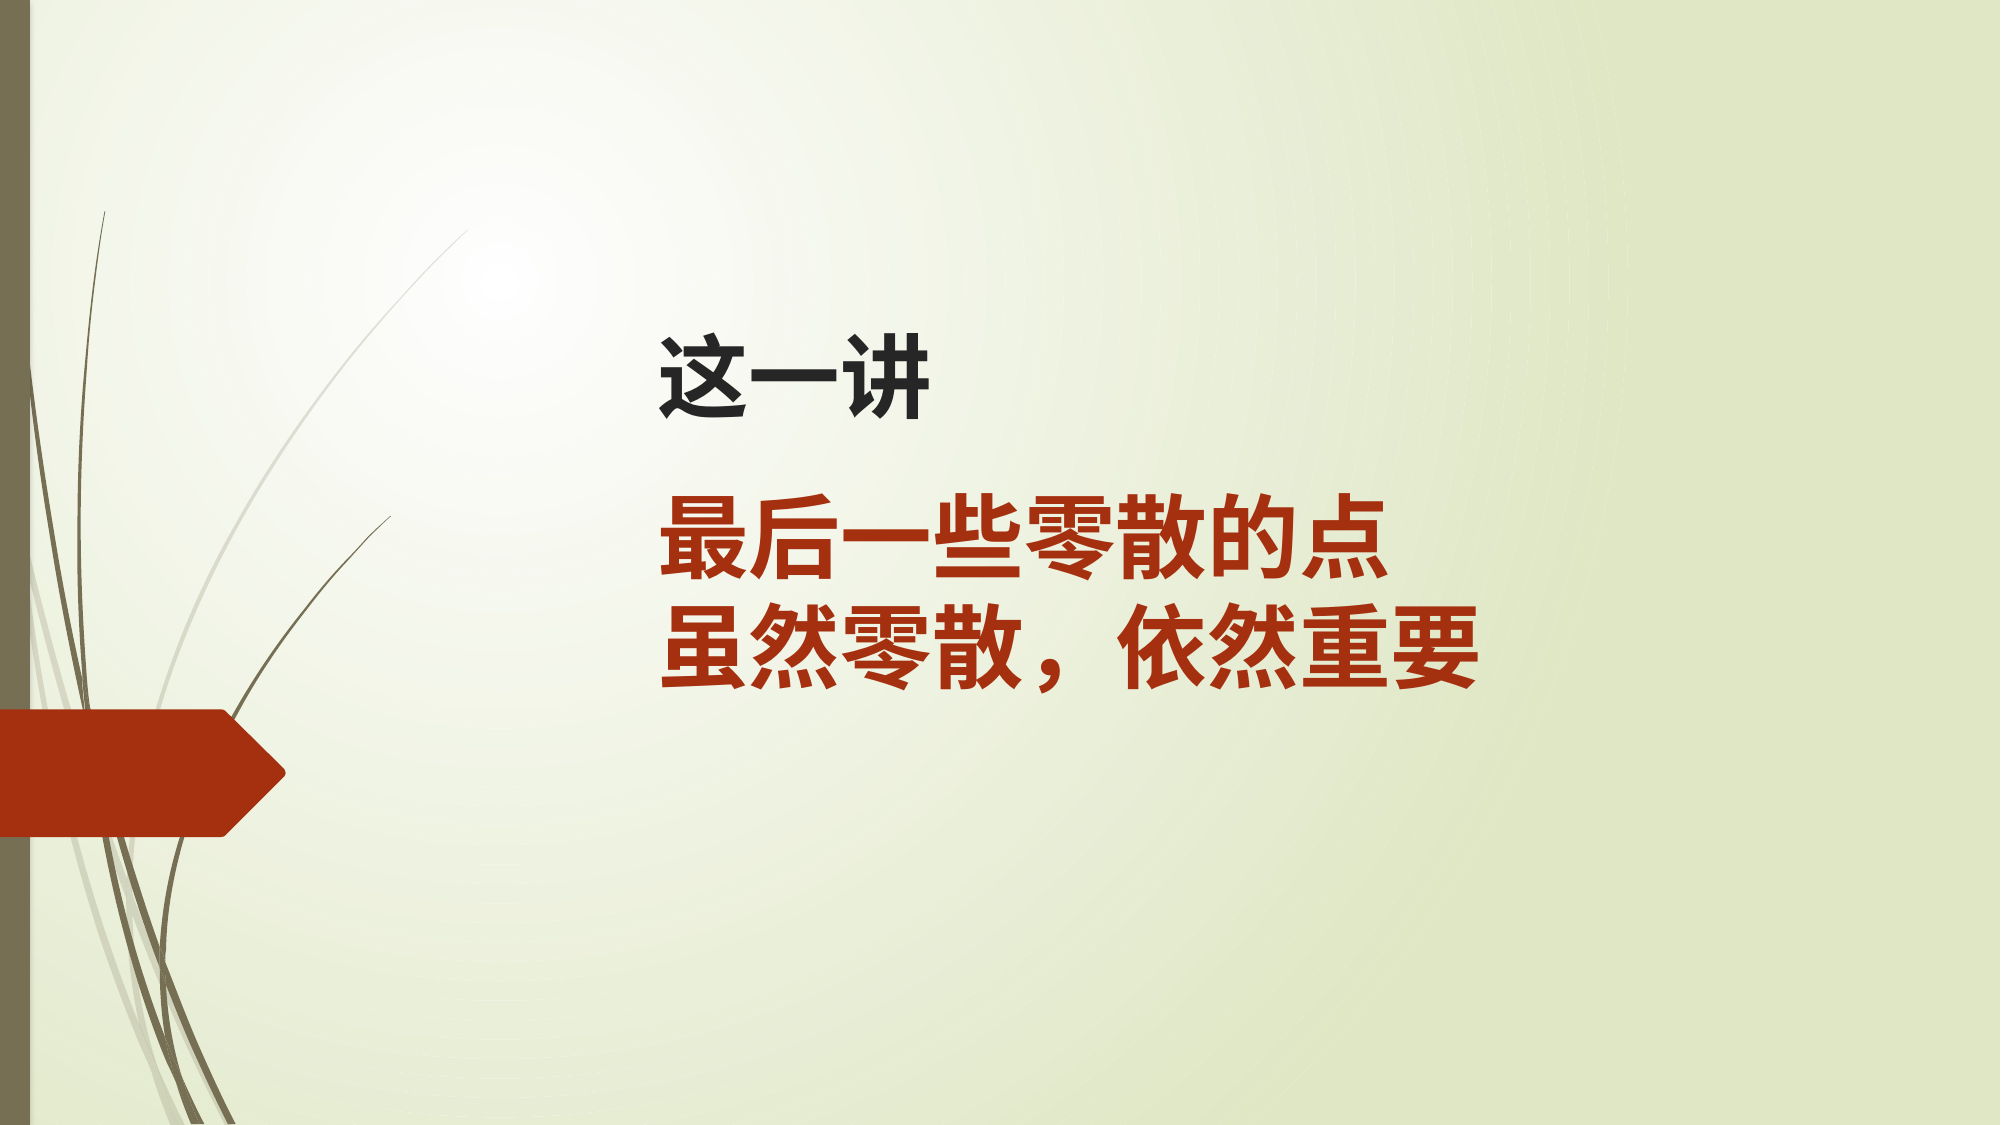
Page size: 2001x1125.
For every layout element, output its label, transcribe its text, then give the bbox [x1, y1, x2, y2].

text_box 这一讲 最后一些零散的点 虽然零散，依然重要 [642, 312, 1499, 708]
